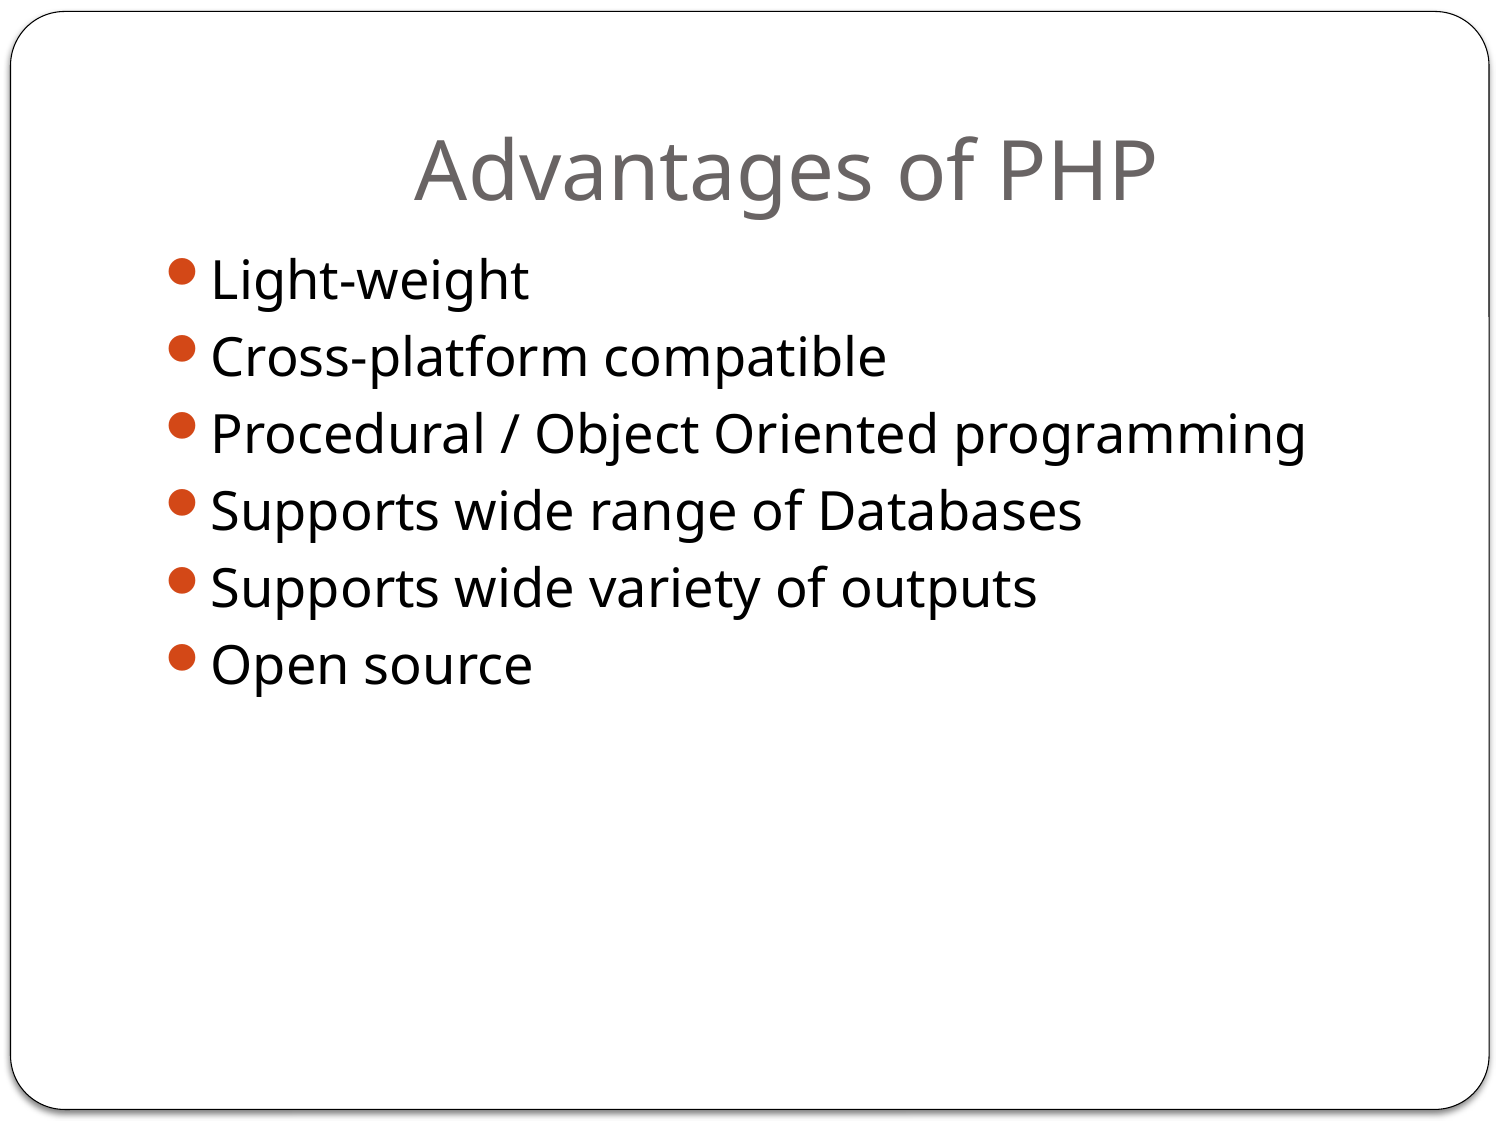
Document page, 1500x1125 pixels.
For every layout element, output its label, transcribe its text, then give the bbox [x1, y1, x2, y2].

list Light-weight Cross-platform compatible Procedural / Object Oriented programming Supports wide range of Databases Supports wide variety of outputs Open source [150, 237, 1425, 988]
title Advantages of PHP [150, 45, 1425, 233]
